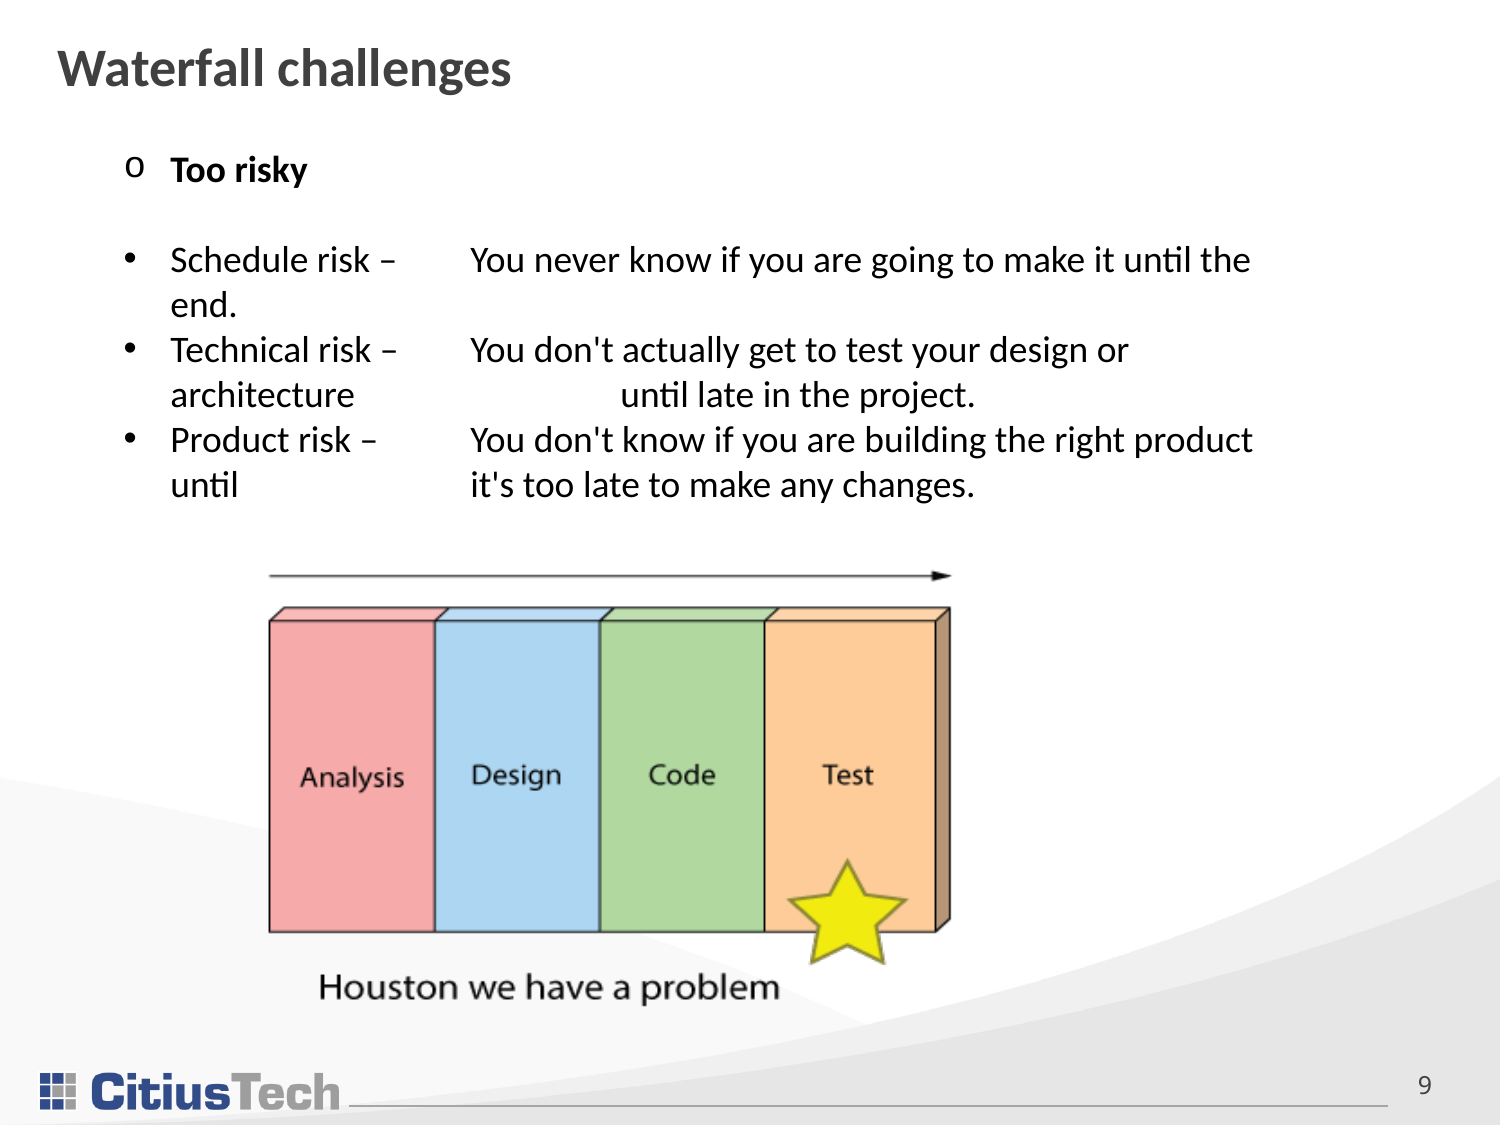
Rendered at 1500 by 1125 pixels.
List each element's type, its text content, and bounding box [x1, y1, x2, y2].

text_box Too risky Schedule risk – You never know if you are going to make it until the end. Technical risk – You don't actually get to test your design or architecture until late in the project. Product risk – You don't know if you are building the right product until it's too late to make any changes. [108, 137, 1325, 558]
picture [0, 0, 1500, 1125]
title Waterfall challenges [42, 17, 1448, 112]
